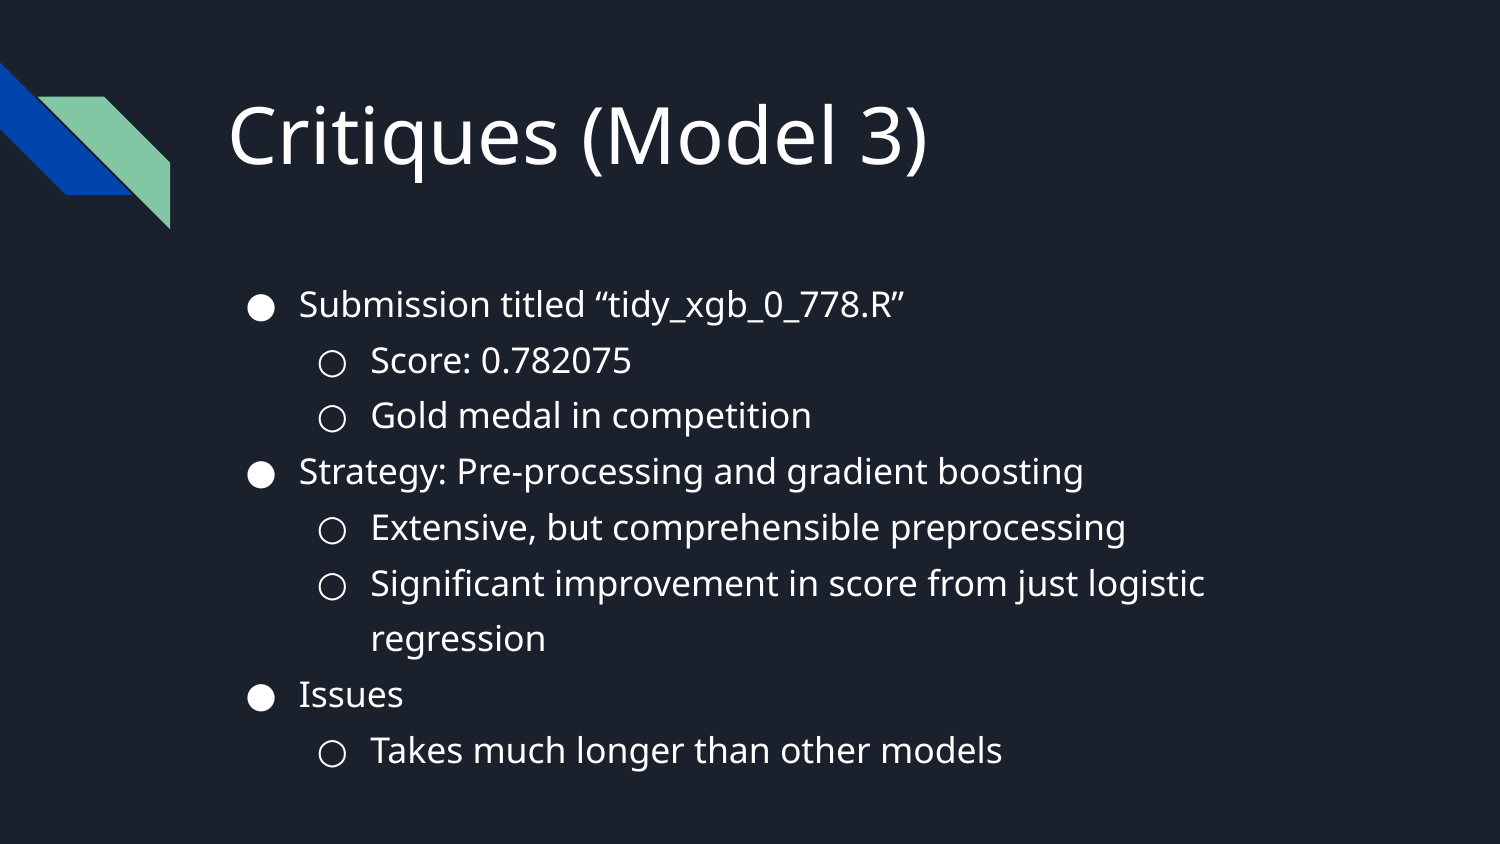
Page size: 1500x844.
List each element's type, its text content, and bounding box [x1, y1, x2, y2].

list Submission titled “tidy_xgb_0_778.R” Score: 0.782075 Gold medal in competition Strategy: Pre-processing and gradient boosting Extensive, but comprehensible preprocessing Significant improvement in score from just logistic regression Issues Takes much longer than other models [212, 257, 1368, 792]
title Critiques (Model 3) [212, 64, 1368, 215]
